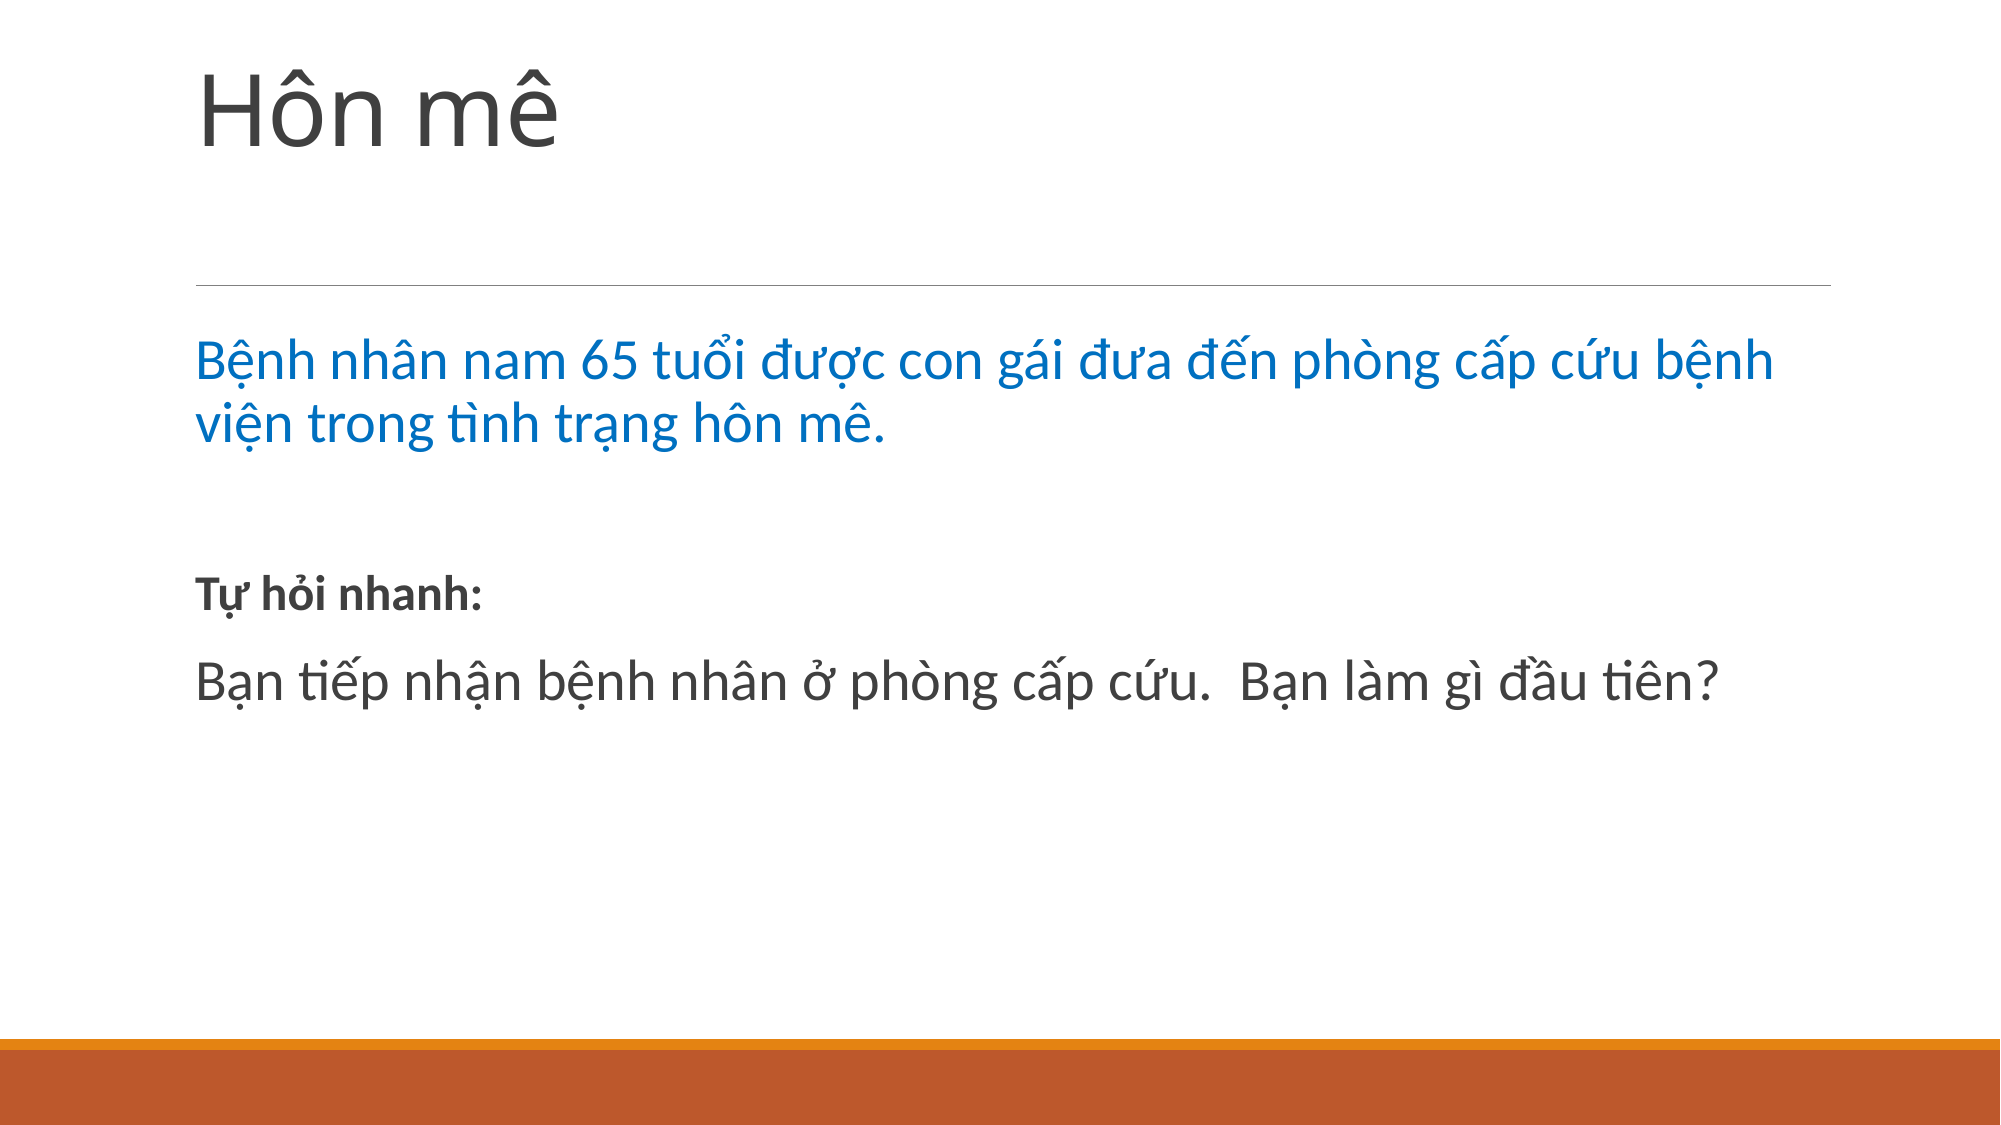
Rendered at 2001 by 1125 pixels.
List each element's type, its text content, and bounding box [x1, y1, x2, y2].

list Bệnh nhân nam 65 tuổi được con gái đưa đến phòng cấp cứu bệnh viện trong tình trạng hôn mê. Tự hỏi nhanh: Bạn tiếp nhận bệnh nhân ở phòng cấp cứu. Bạn làm gì đầu tiên? [180, 321, 1830, 982]
title Hôn mê [180, 47, 1830, 175]
